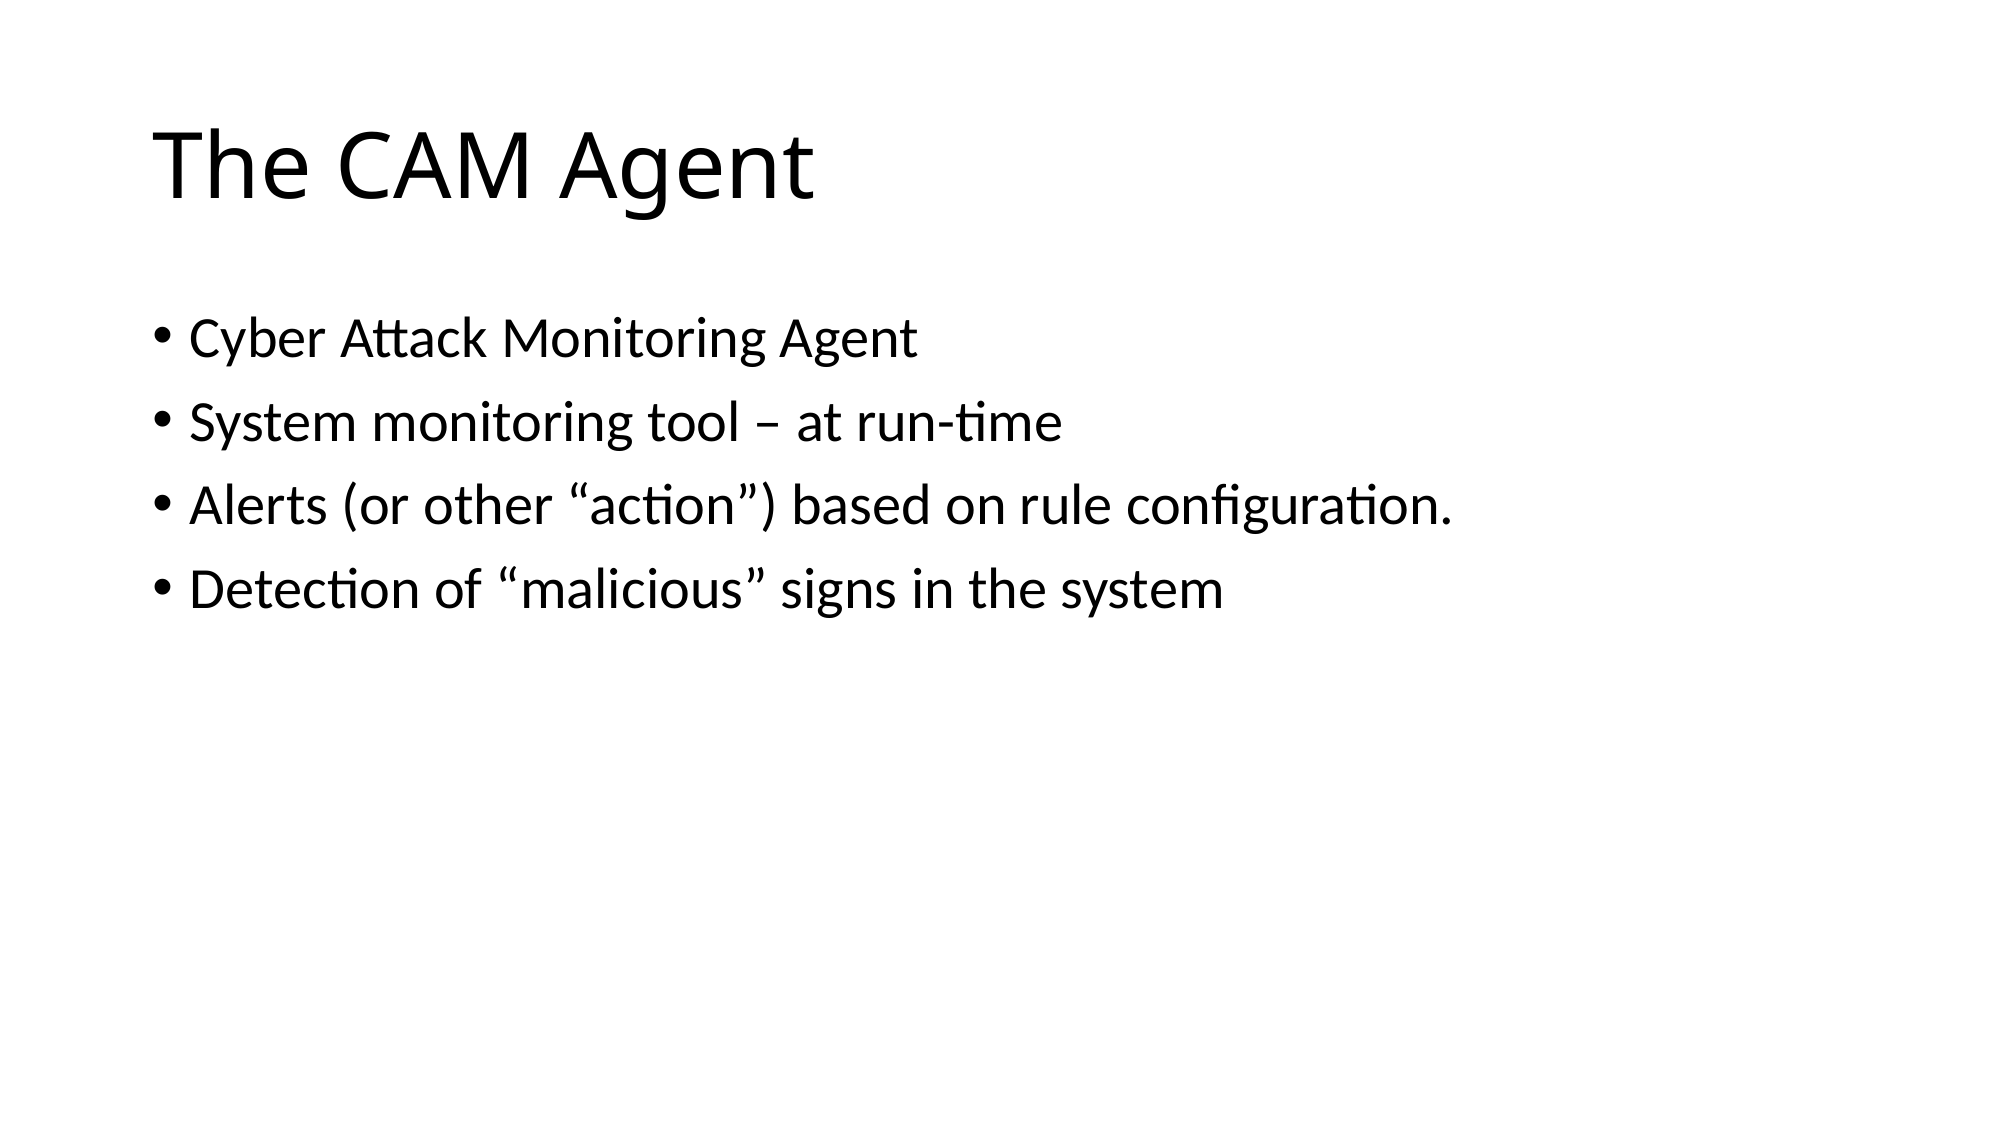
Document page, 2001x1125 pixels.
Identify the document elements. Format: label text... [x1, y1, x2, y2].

list Cyber Attack Monitoring Agent System monitoring tool – at run-time Alerts (or other “action”) based on rule configuration. Detection of “malicious” signs in the system [137, 299, 1863, 1014]
title The CAM Agent [137, 59, 1863, 278]
